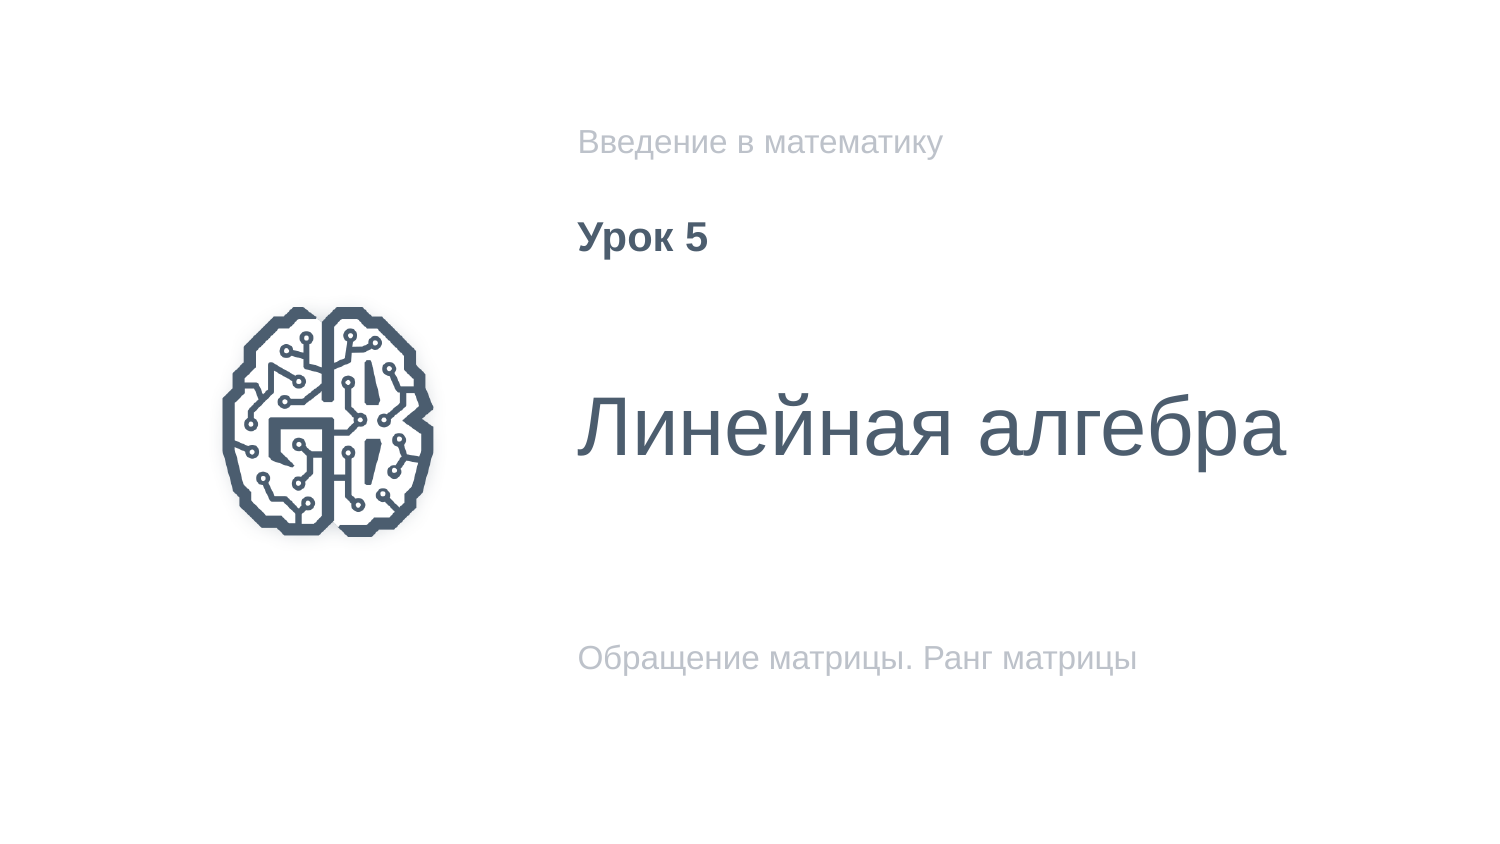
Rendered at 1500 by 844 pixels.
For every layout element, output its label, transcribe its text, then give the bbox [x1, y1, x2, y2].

title Линейная алгебра [562, 281, 1406, 563]
title Обращение матрицы. Ранг матрицы [562, 562, 1312, 750]
title Введение в математику [562, 93, 1312, 187]
title Урок 5 [562, 187, 1312, 282]
picture [187, 280, 469, 563]
